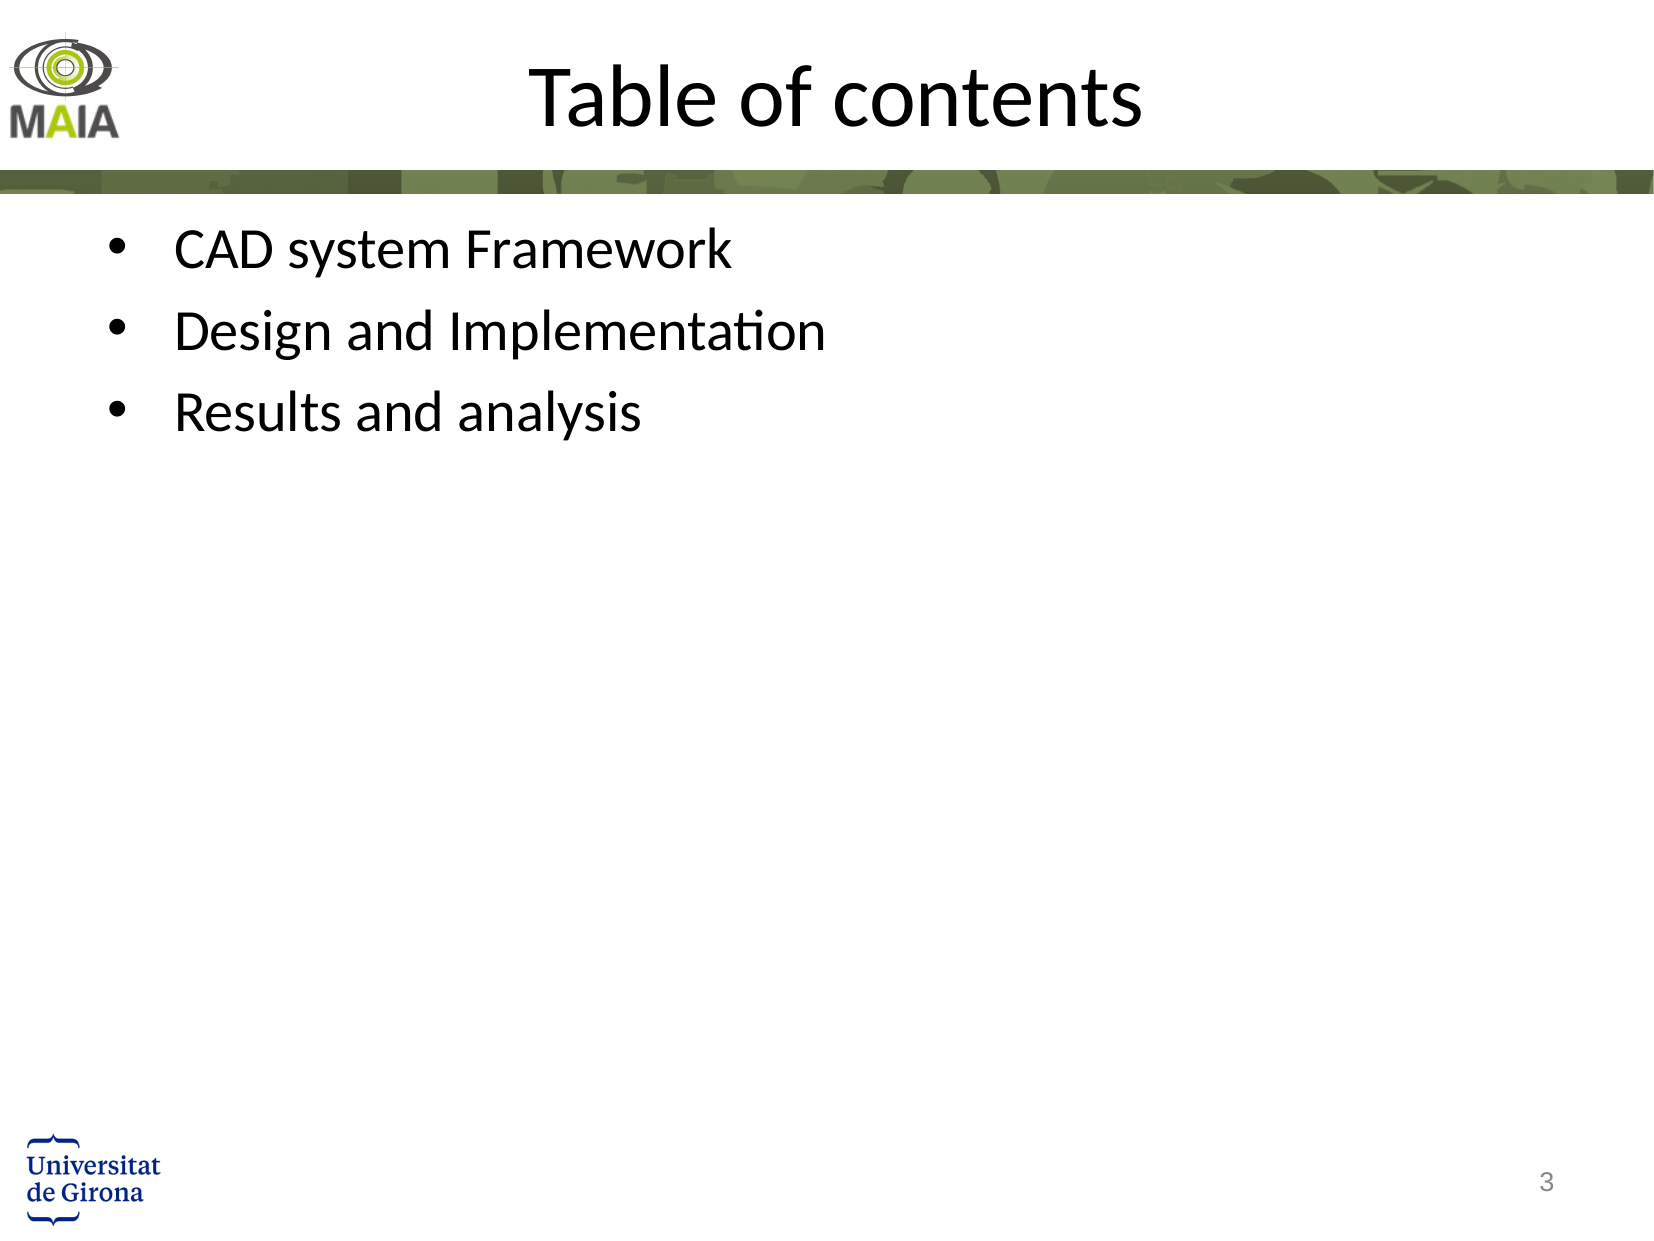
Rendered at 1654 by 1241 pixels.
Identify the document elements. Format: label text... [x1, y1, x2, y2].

list CAD system Framework Design and Implementation Results and analysis [82, 201, 1571, 1144]
picture [0, 170, 1654, 194]
slide_number 3 [1185, 1149, 1571, 1216]
picture [8, 31, 92, 144]
title Table of contents [92, 29, 1582, 153]
picture [9, 1130, 167, 1235]
